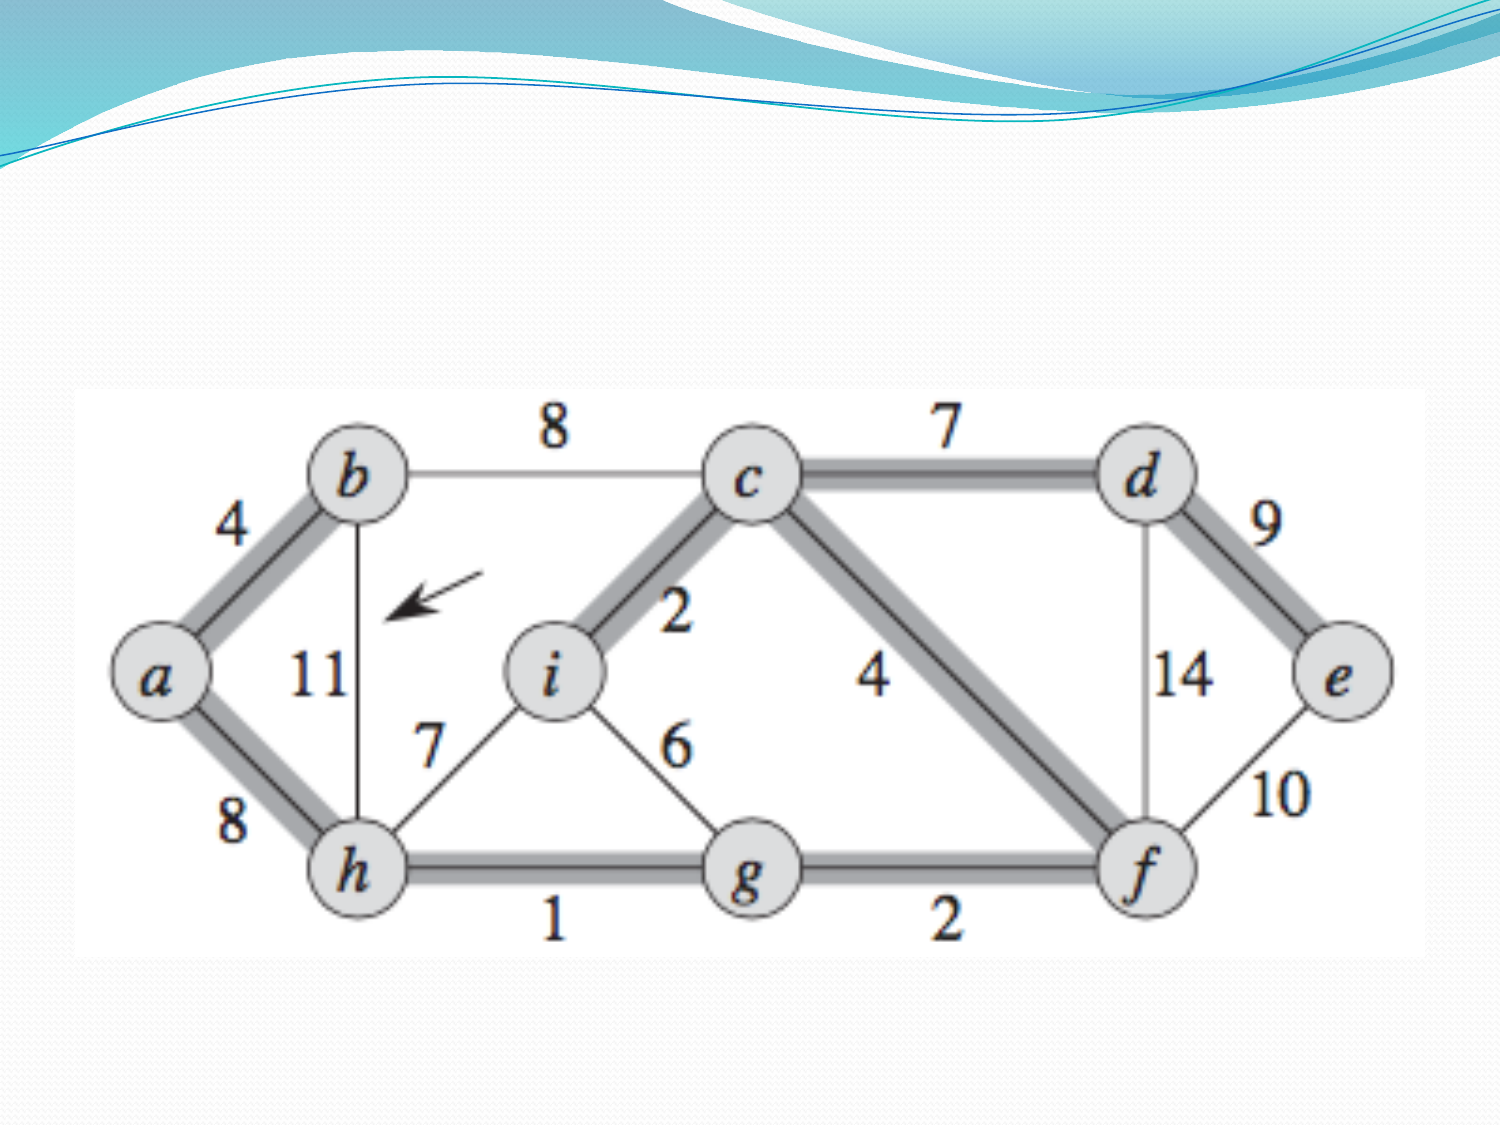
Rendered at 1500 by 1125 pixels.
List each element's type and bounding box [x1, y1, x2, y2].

picture [74, 389, 1426, 958]
